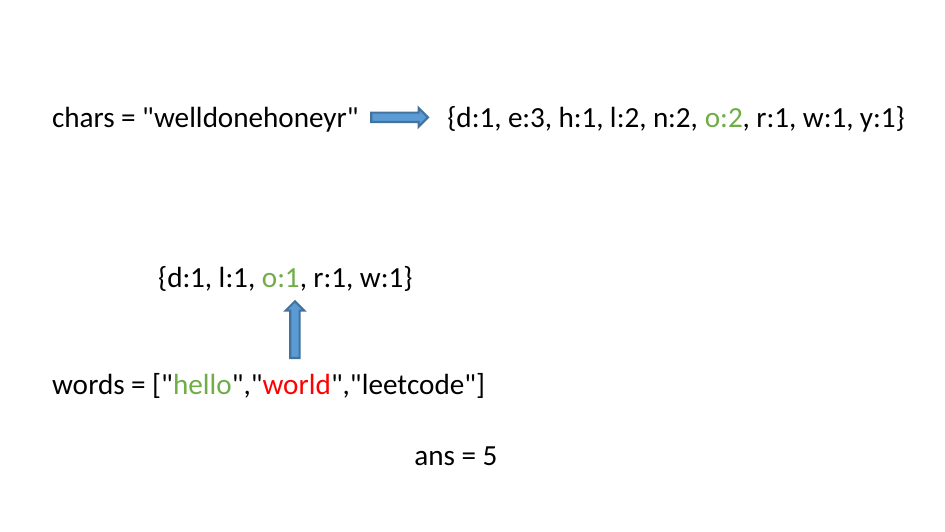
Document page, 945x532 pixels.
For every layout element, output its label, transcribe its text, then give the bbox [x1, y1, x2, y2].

text_box chars = "welldonehoneyr" [37, 90, 379, 141]
text_box words = ["hello","world","leetcode"] [37, 357, 572, 408]
text_box [283, 301, 307, 360]
text_box ans = 5 [399, 429, 533, 479]
text_box {d:1, l:1, o:1, r:1, w:1} [143, 250, 433, 301]
text_box [370, 105, 430, 130]
text_box {d:1, e:3, h:1, l:2, n:2, o:2, r:1, w:1, y:1} [432, 90, 930, 141]
